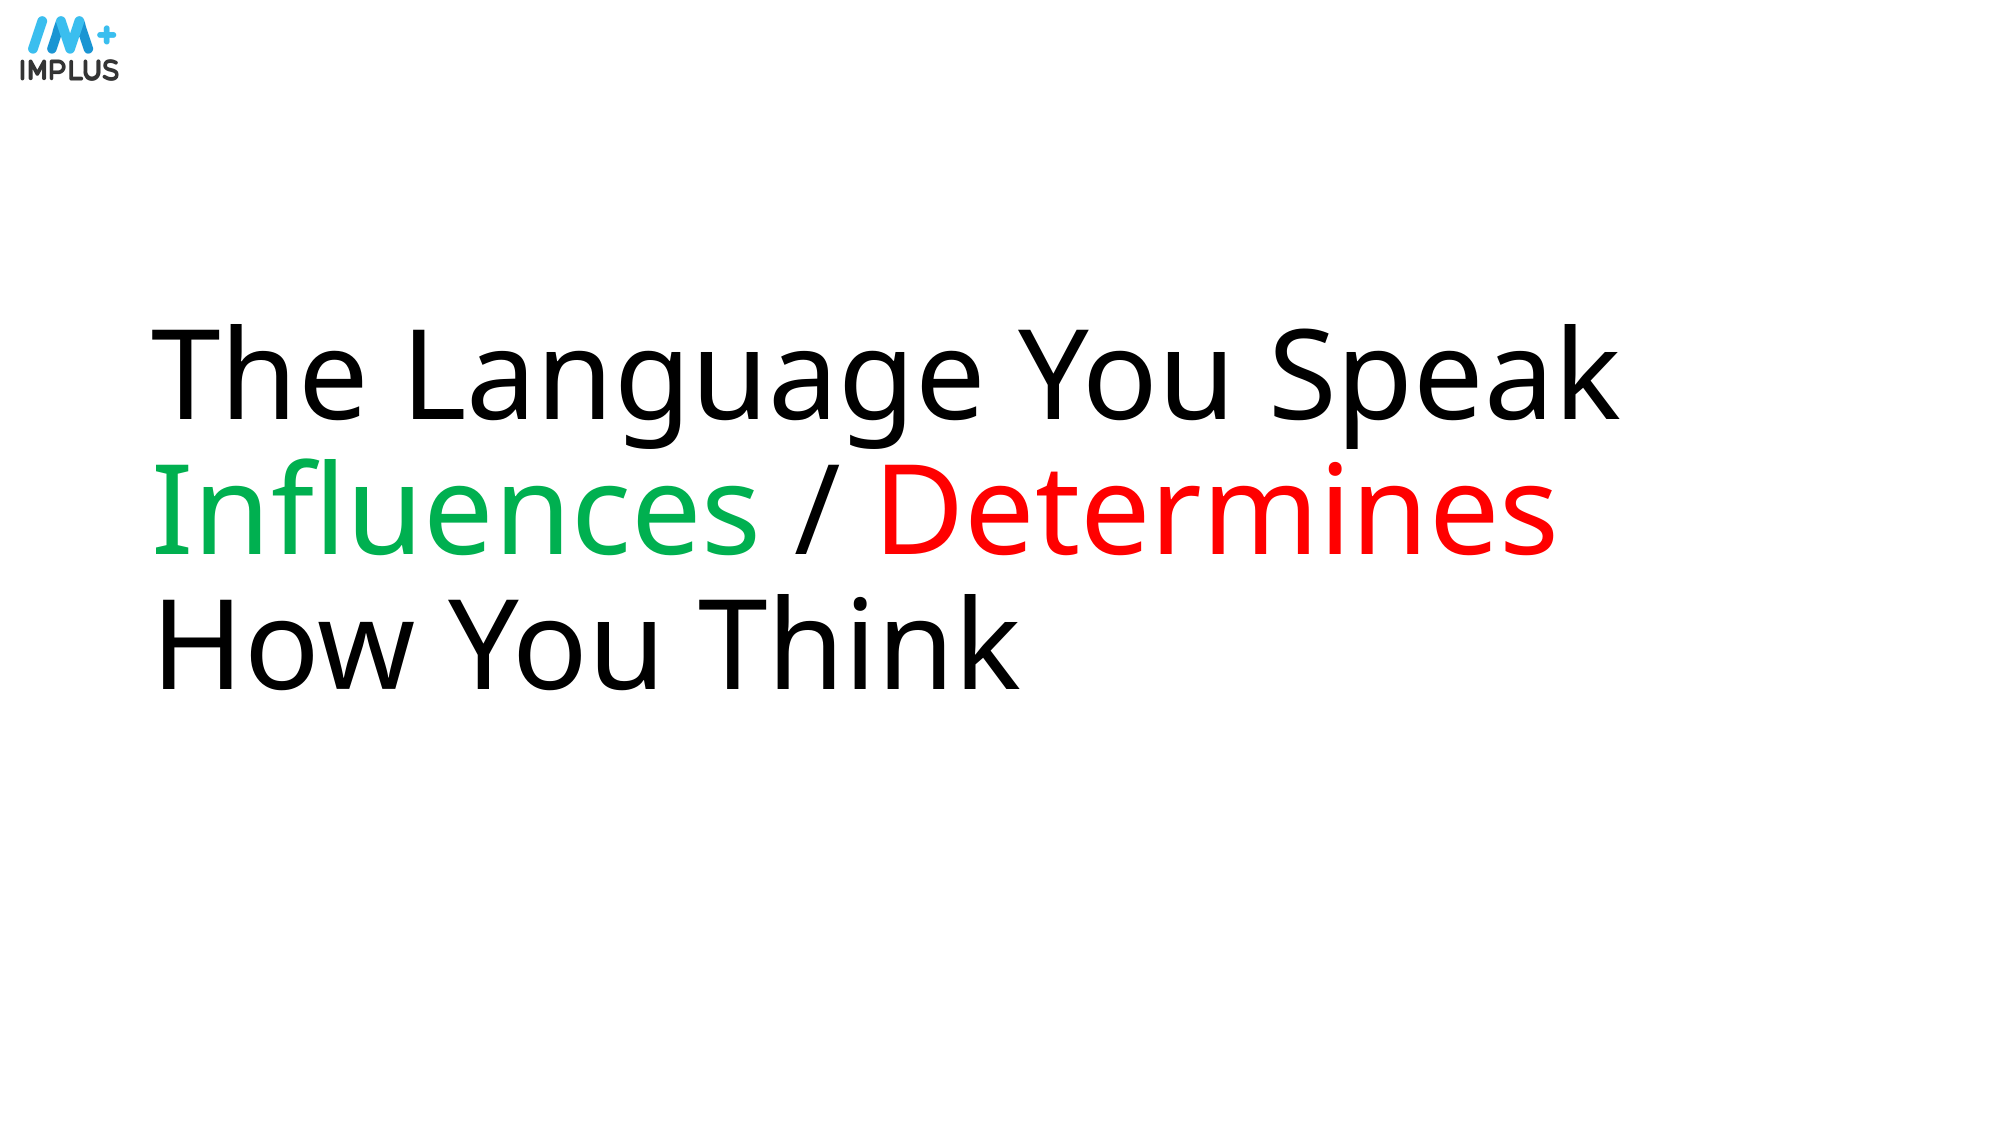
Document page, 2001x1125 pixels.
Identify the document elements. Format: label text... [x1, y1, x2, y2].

picture [20, 0, 119, 99]
title The Language You Speak Influences / Determines How You Think [136, 280, 1862, 749]
